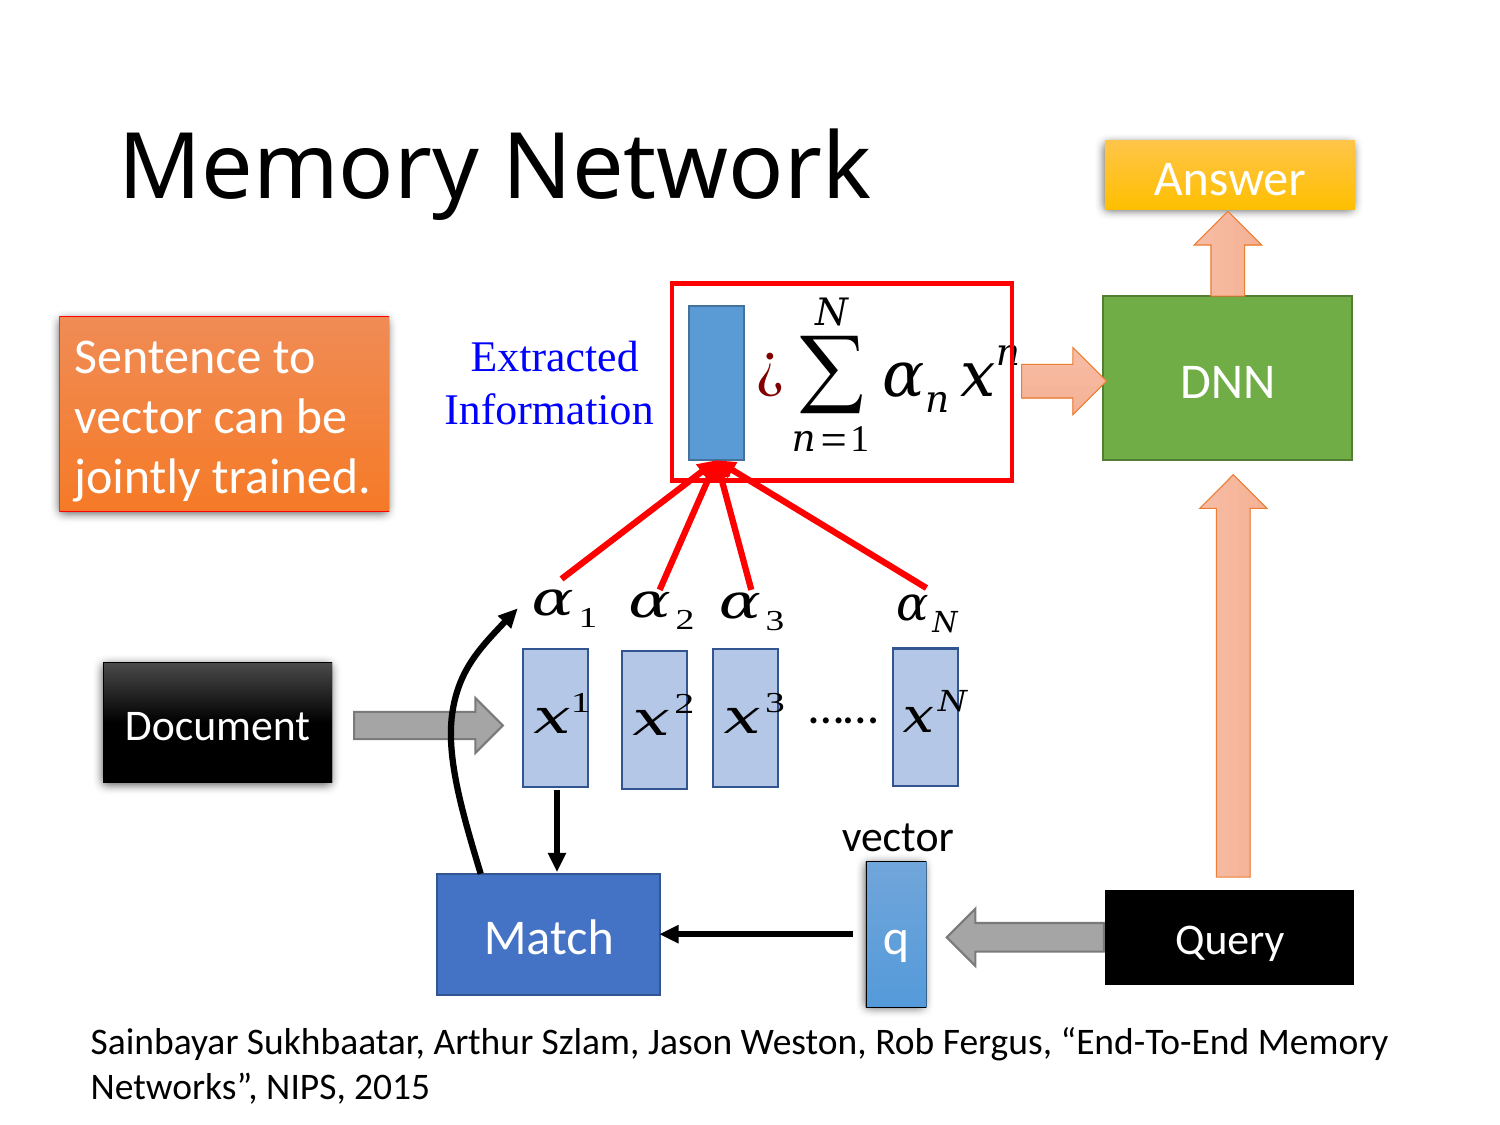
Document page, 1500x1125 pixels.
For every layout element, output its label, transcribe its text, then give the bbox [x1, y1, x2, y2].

text_box vector [823, 800, 973, 868]
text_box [659, 460, 716, 590]
text_box …… [779, 666, 892, 741]
text_box Match [436, 873, 661, 996]
text_box q [865, 861, 927, 1008]
text_box [945, 906, 1105, 969]
text_box [892, 647, 959, 787]
text_box Sentence to vector can be jointly trained. [59, 316, 390, 512]
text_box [561, 460, 659, 579]
text_box [449, 608, 518, 875]
text_box DNN [1102, 295, 1353, 461]
text_box [1198, 473, 1269, 878]
text_box [1192, 210, 1263, 297]
text_box [621, 650, 688, 790]
title Memory Network [103, 59, 1397, 278]
text_box Extracted Information [426, 320, 671, 441]
text_box [522, 648, 589, 788]
text_box [671, 282, 1013, 482]
text_box Answer [1104, 140, 1355, 210]
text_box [716, 460, 927, 589]
text_box [353, 710, 451, 741]
text_box Query [1105, 890, 1354, 985]
text_box Sainbayar Sukhbaatar, Arthur Szlam, Jason Weston, Rob Fergus, “End-To-End Memory Networks”, NIPS, 2015 [75, 1009, 1481, 1115]
text_box [712, 648, 779, 788]
text_box Document [103, 662, 333, 783]
text_box [1021, 346, 1108, 417]
